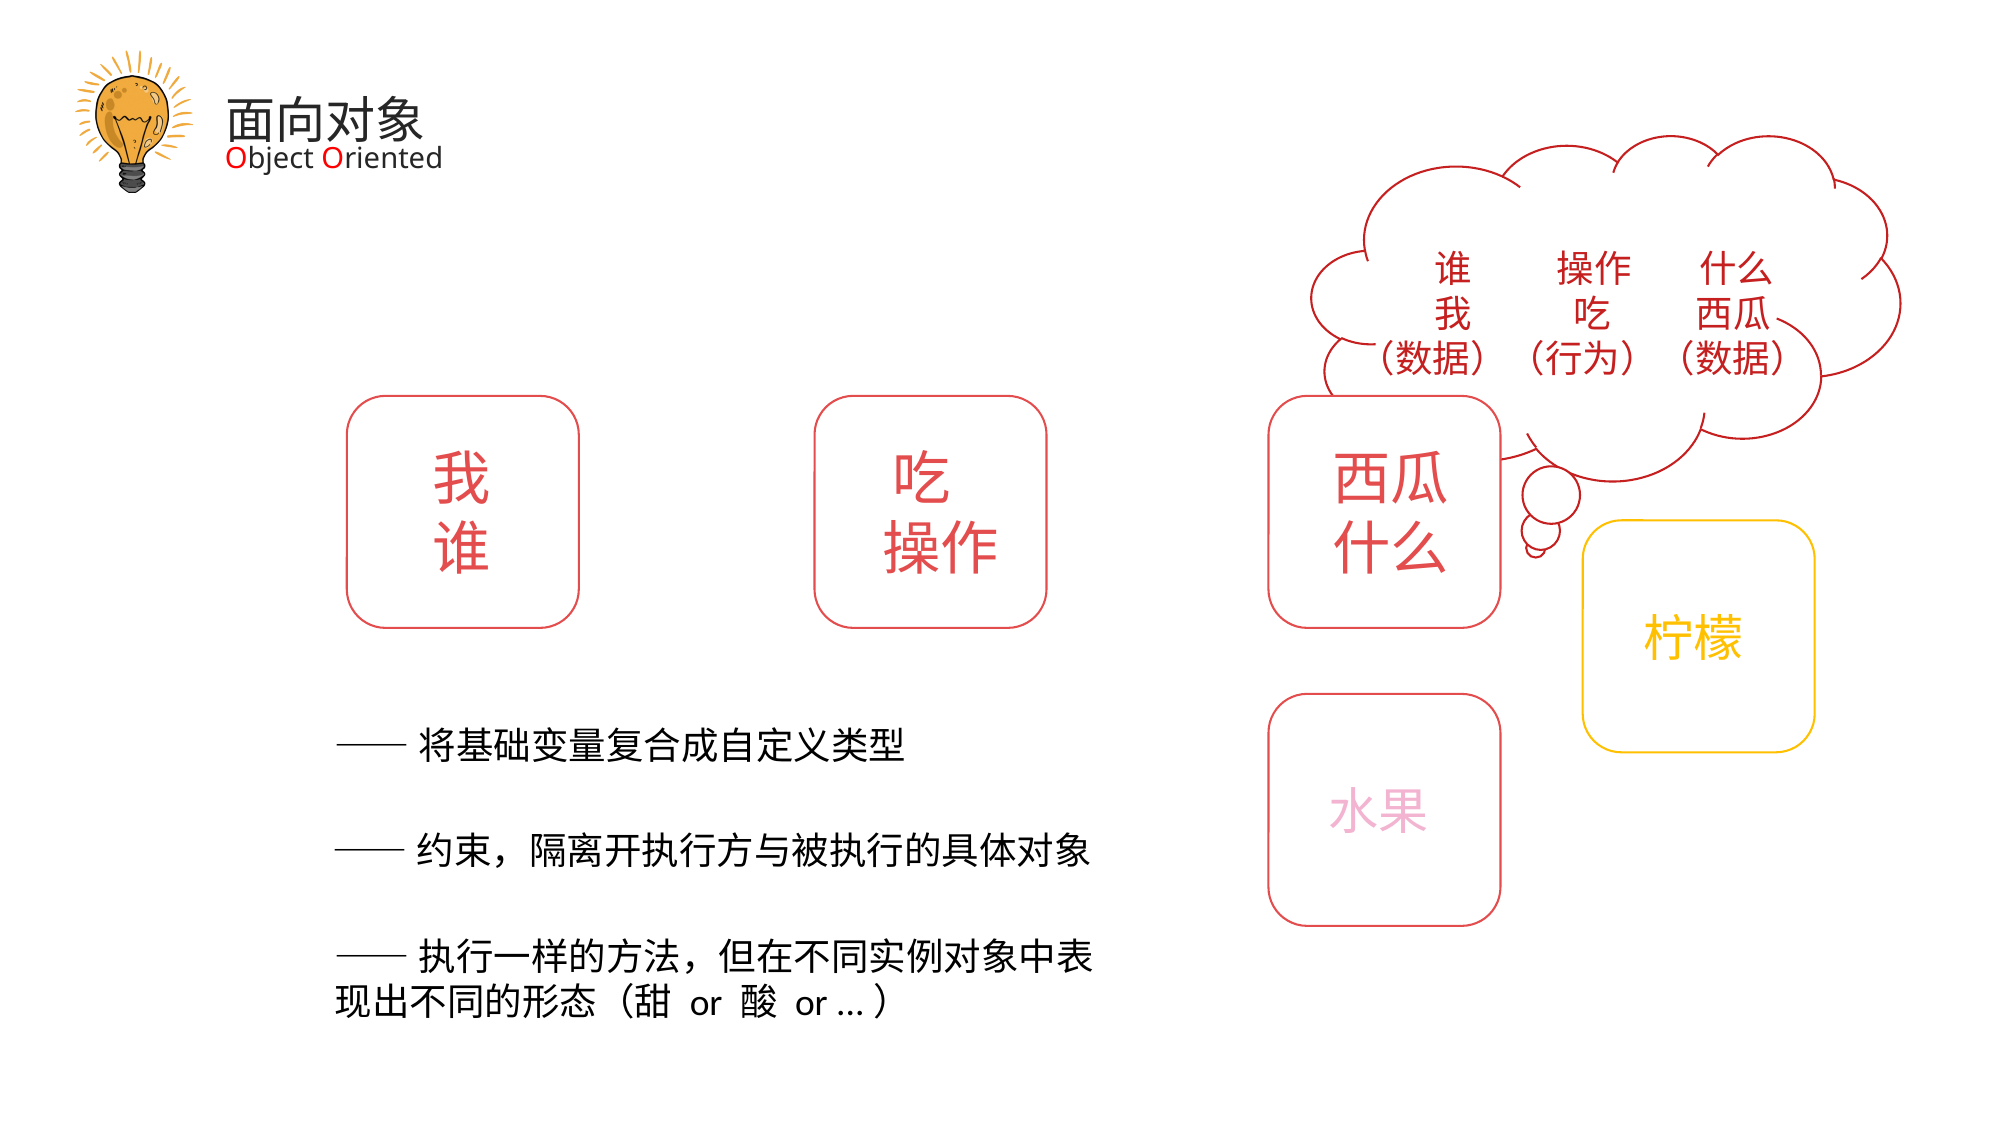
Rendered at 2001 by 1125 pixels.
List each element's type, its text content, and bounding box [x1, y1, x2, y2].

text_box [1582, 520, 1815, 753]
text_box [1583, 478, 1645, 483]
text_box [1384, 135, 1902, 375]
text_box [1310, 255, 1342, 394]
text_box 谁 操作 什么 我 吃 西瓜 （数据）（行为）（数据） [1342, 192, 1836, 478]
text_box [1268, 693, 1501, 926]
text_box ——约束，隔离开执行方与被执行的具体对象 [318, 820, 1130, 925]
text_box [346, 395, 1501, 628]
text_box 我 吃 西瓜 谁 操作 什么 [1501, 433, 1583, 589]
text_box ——将基础变量复合成自定义类型 [320, 714, 978, 820]
text_box ——执行一样的方法，但在不同实例对象中表现出不同的形态（甜 or 酸 or ...） [320, 925, 1132, 1076]
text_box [68, 35, 1026, 193]
